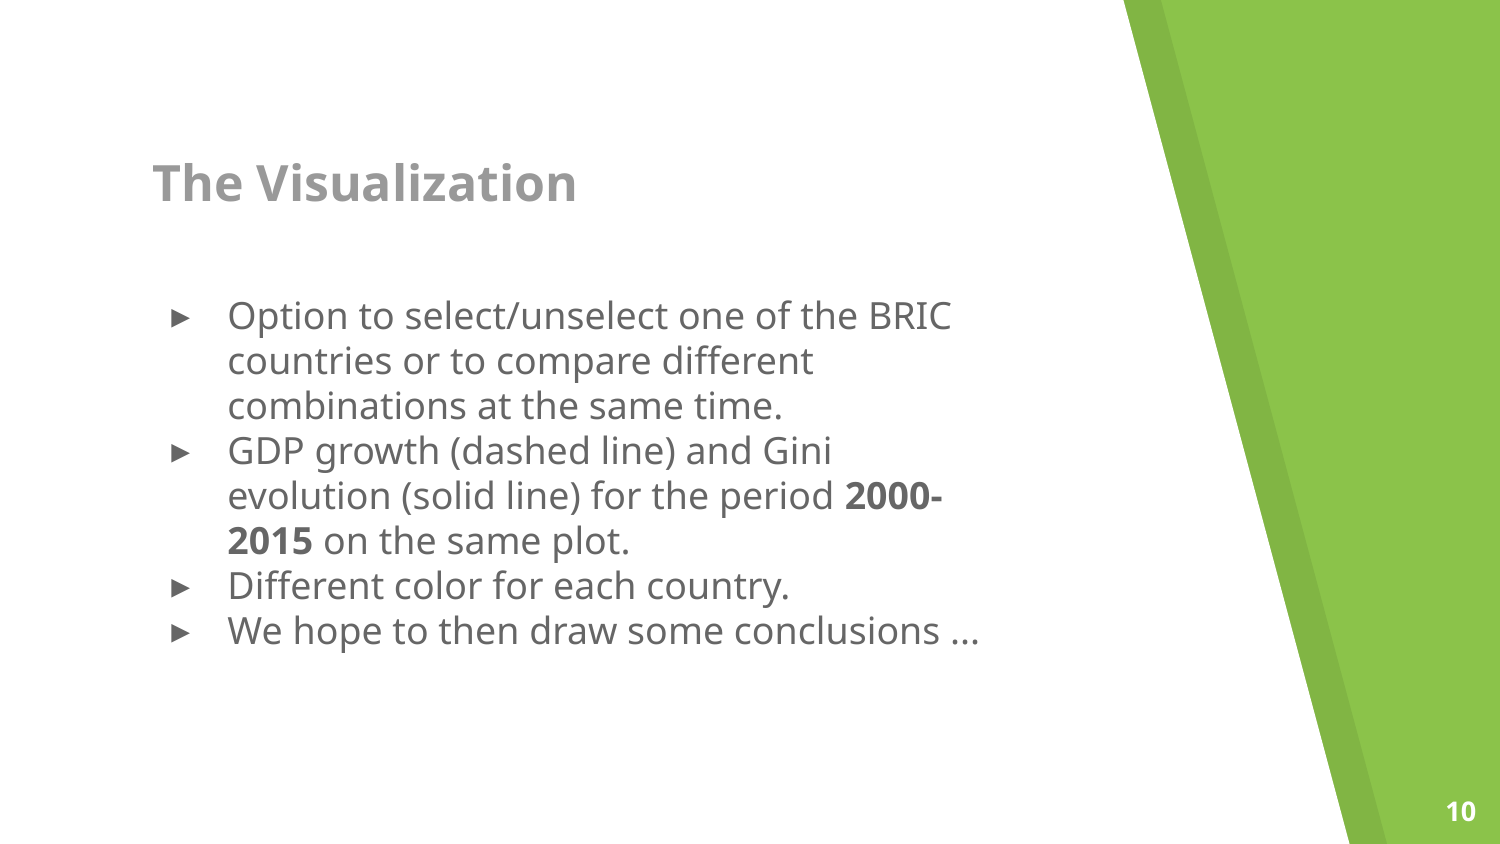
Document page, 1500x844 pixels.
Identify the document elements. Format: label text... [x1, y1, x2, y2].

list Option to select/unselect one of the BRIC countries or to compare different combinations at the same time. GDP growth (dashed line) and Gini evolution (solid line) for the period 2000-2015 on the same plot. Different color for each country. We hope to then draw some conclusions ... [137, 276, 1011, 647]
title The Visualization [137, 146, 1011, 227]
slide_number 10 [1401, 779, 1492, 844]
